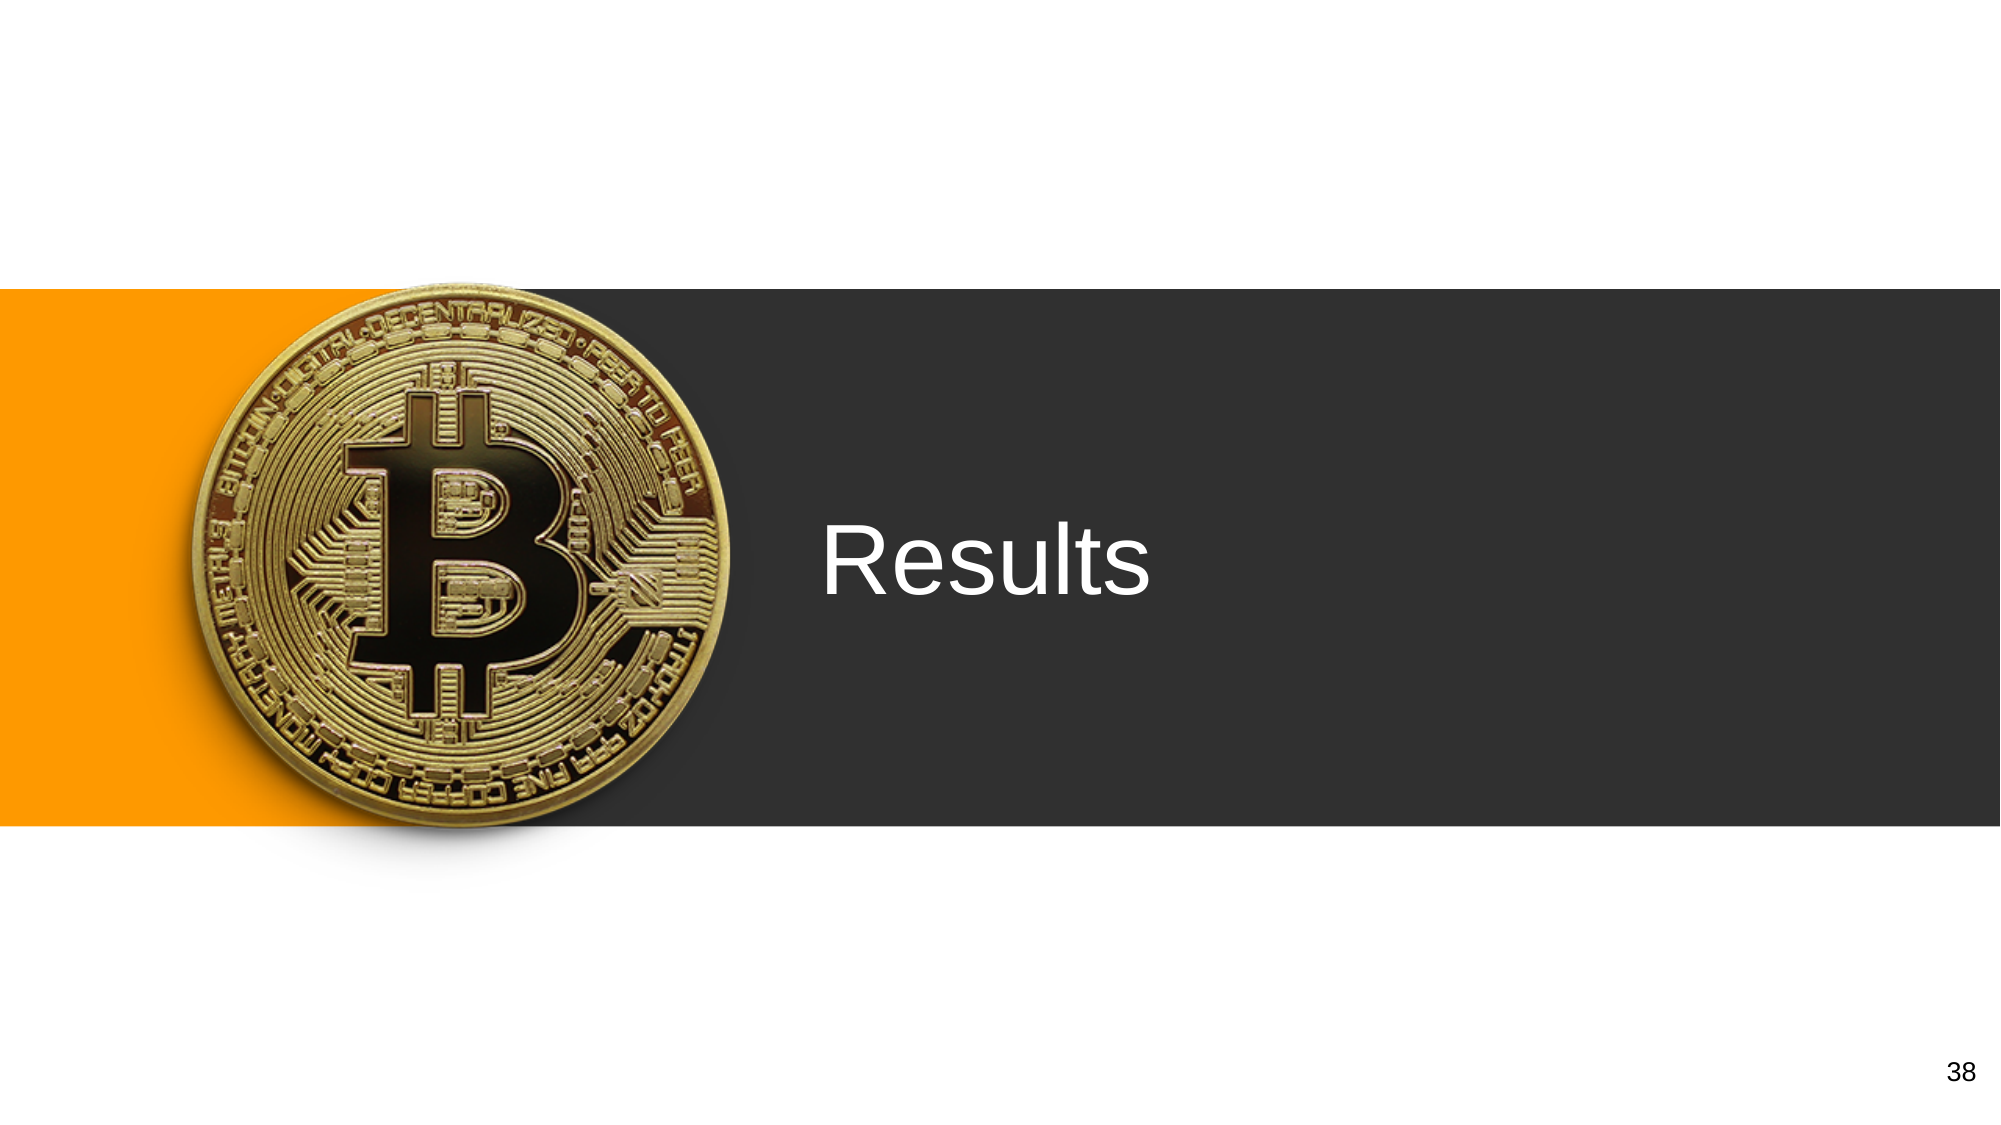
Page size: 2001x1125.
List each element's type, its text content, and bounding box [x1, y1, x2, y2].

picture [128, 276, 754, 893]
slide_number 38 [1871, 1038, 1992, 1125]
list Results [804, 503, 1918, 622]
